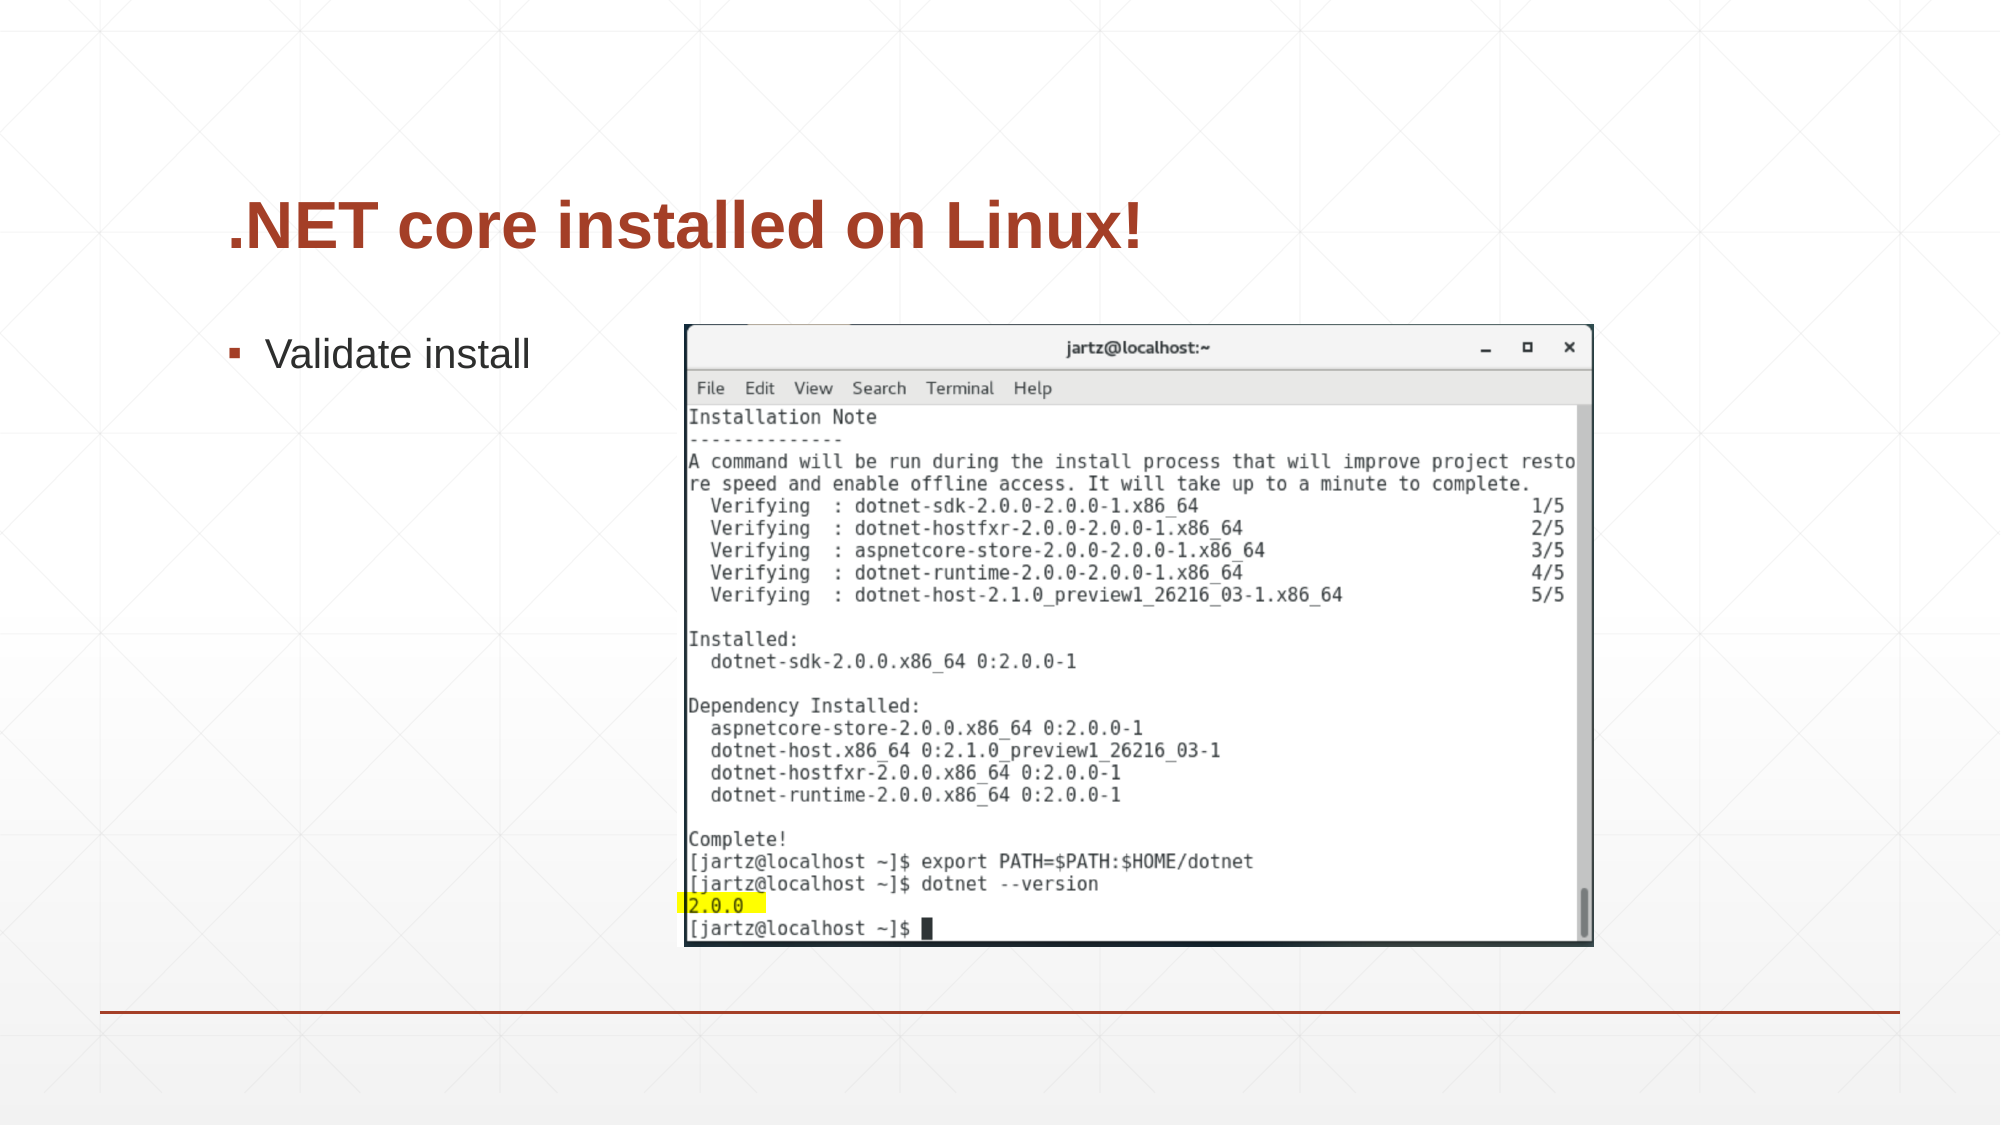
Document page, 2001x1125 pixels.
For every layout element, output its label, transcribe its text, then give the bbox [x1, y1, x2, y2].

title .NET core installed on Linux! [212, 82, 1788, 271]
picture [676, 324, 1594, 947]
list Validate install [212, 324, 1788, 950]
